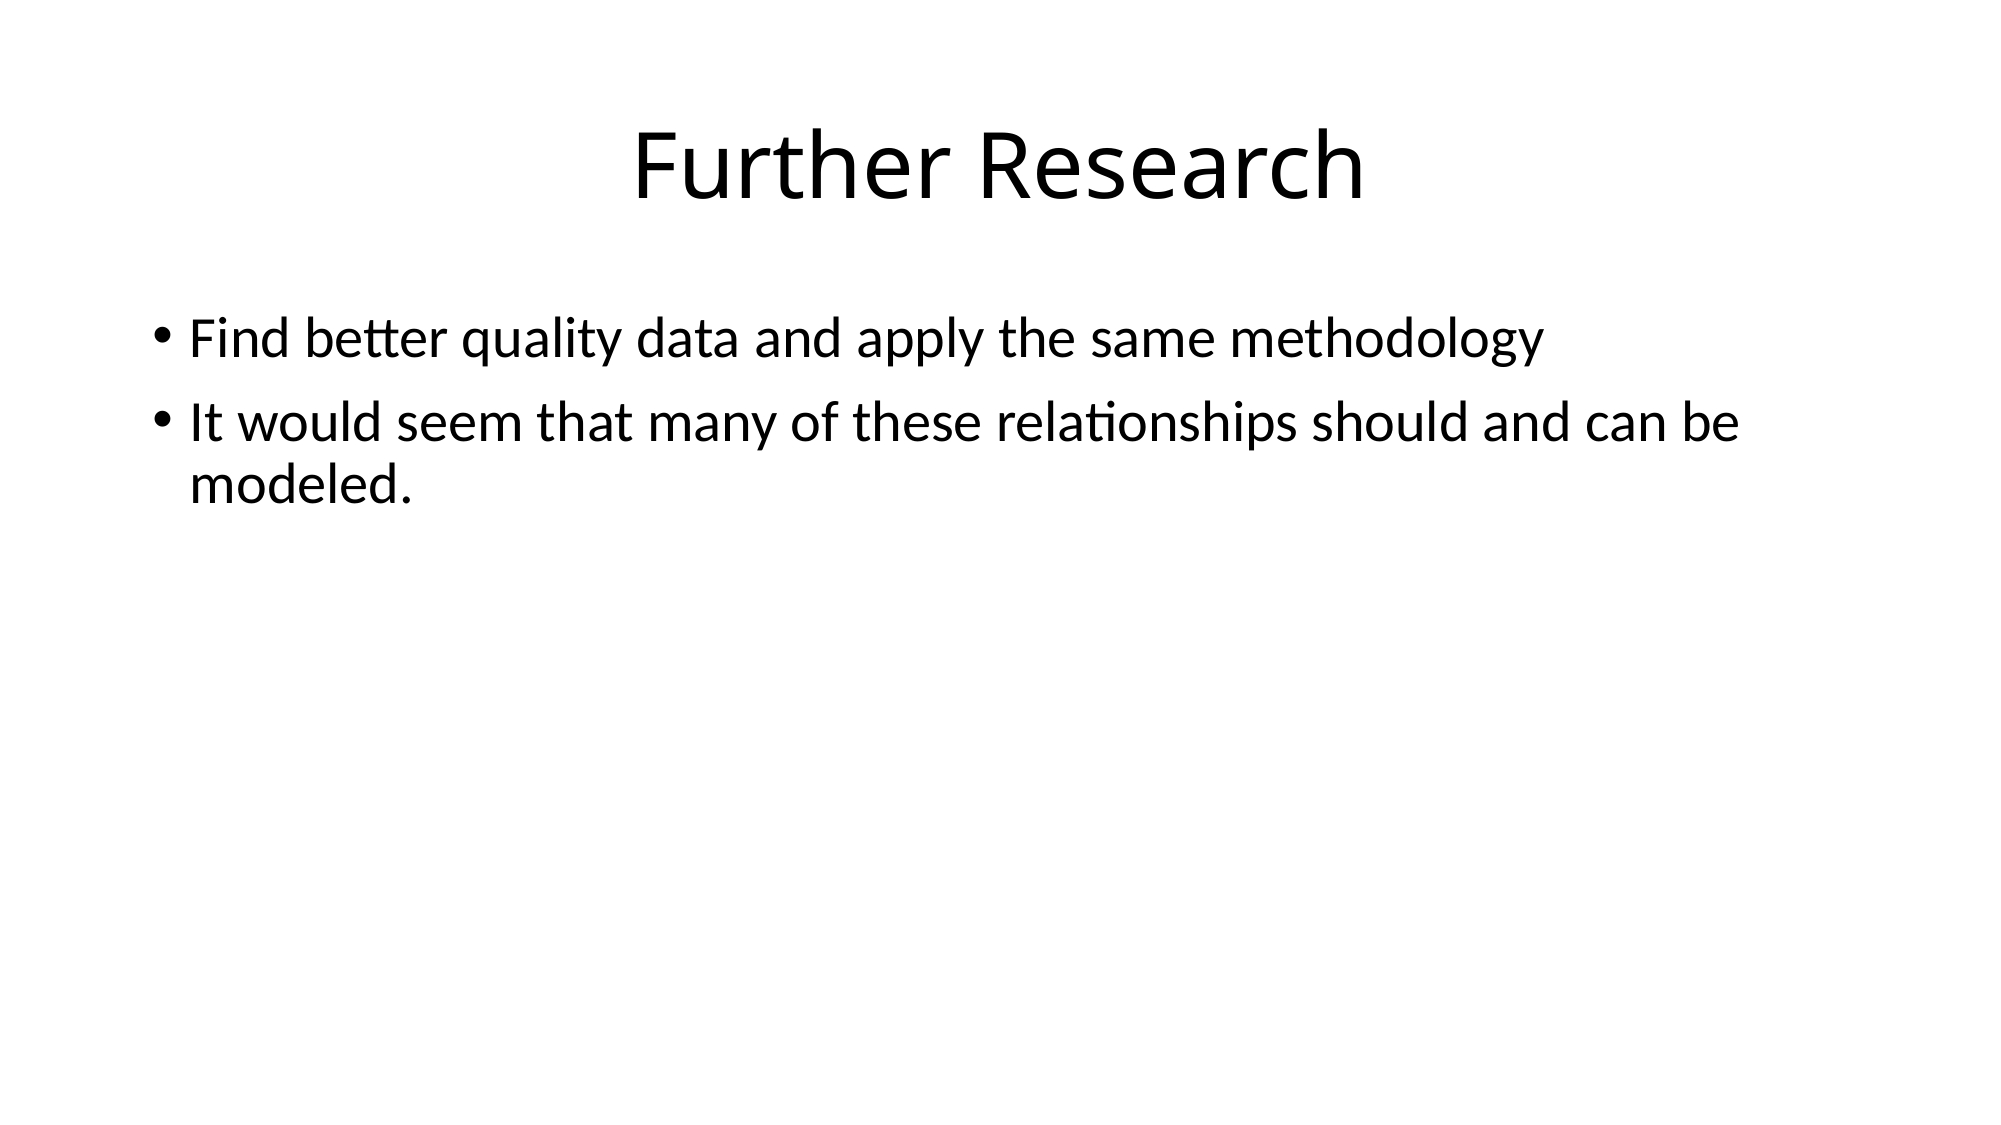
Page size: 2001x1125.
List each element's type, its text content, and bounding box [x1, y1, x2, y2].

title Further Research [137, 59, 1863, 278]
list Find better quality data and apply the same methodology It would seem that many of these relationships should and can be modeled. [137, 299, 1863, 1014]
